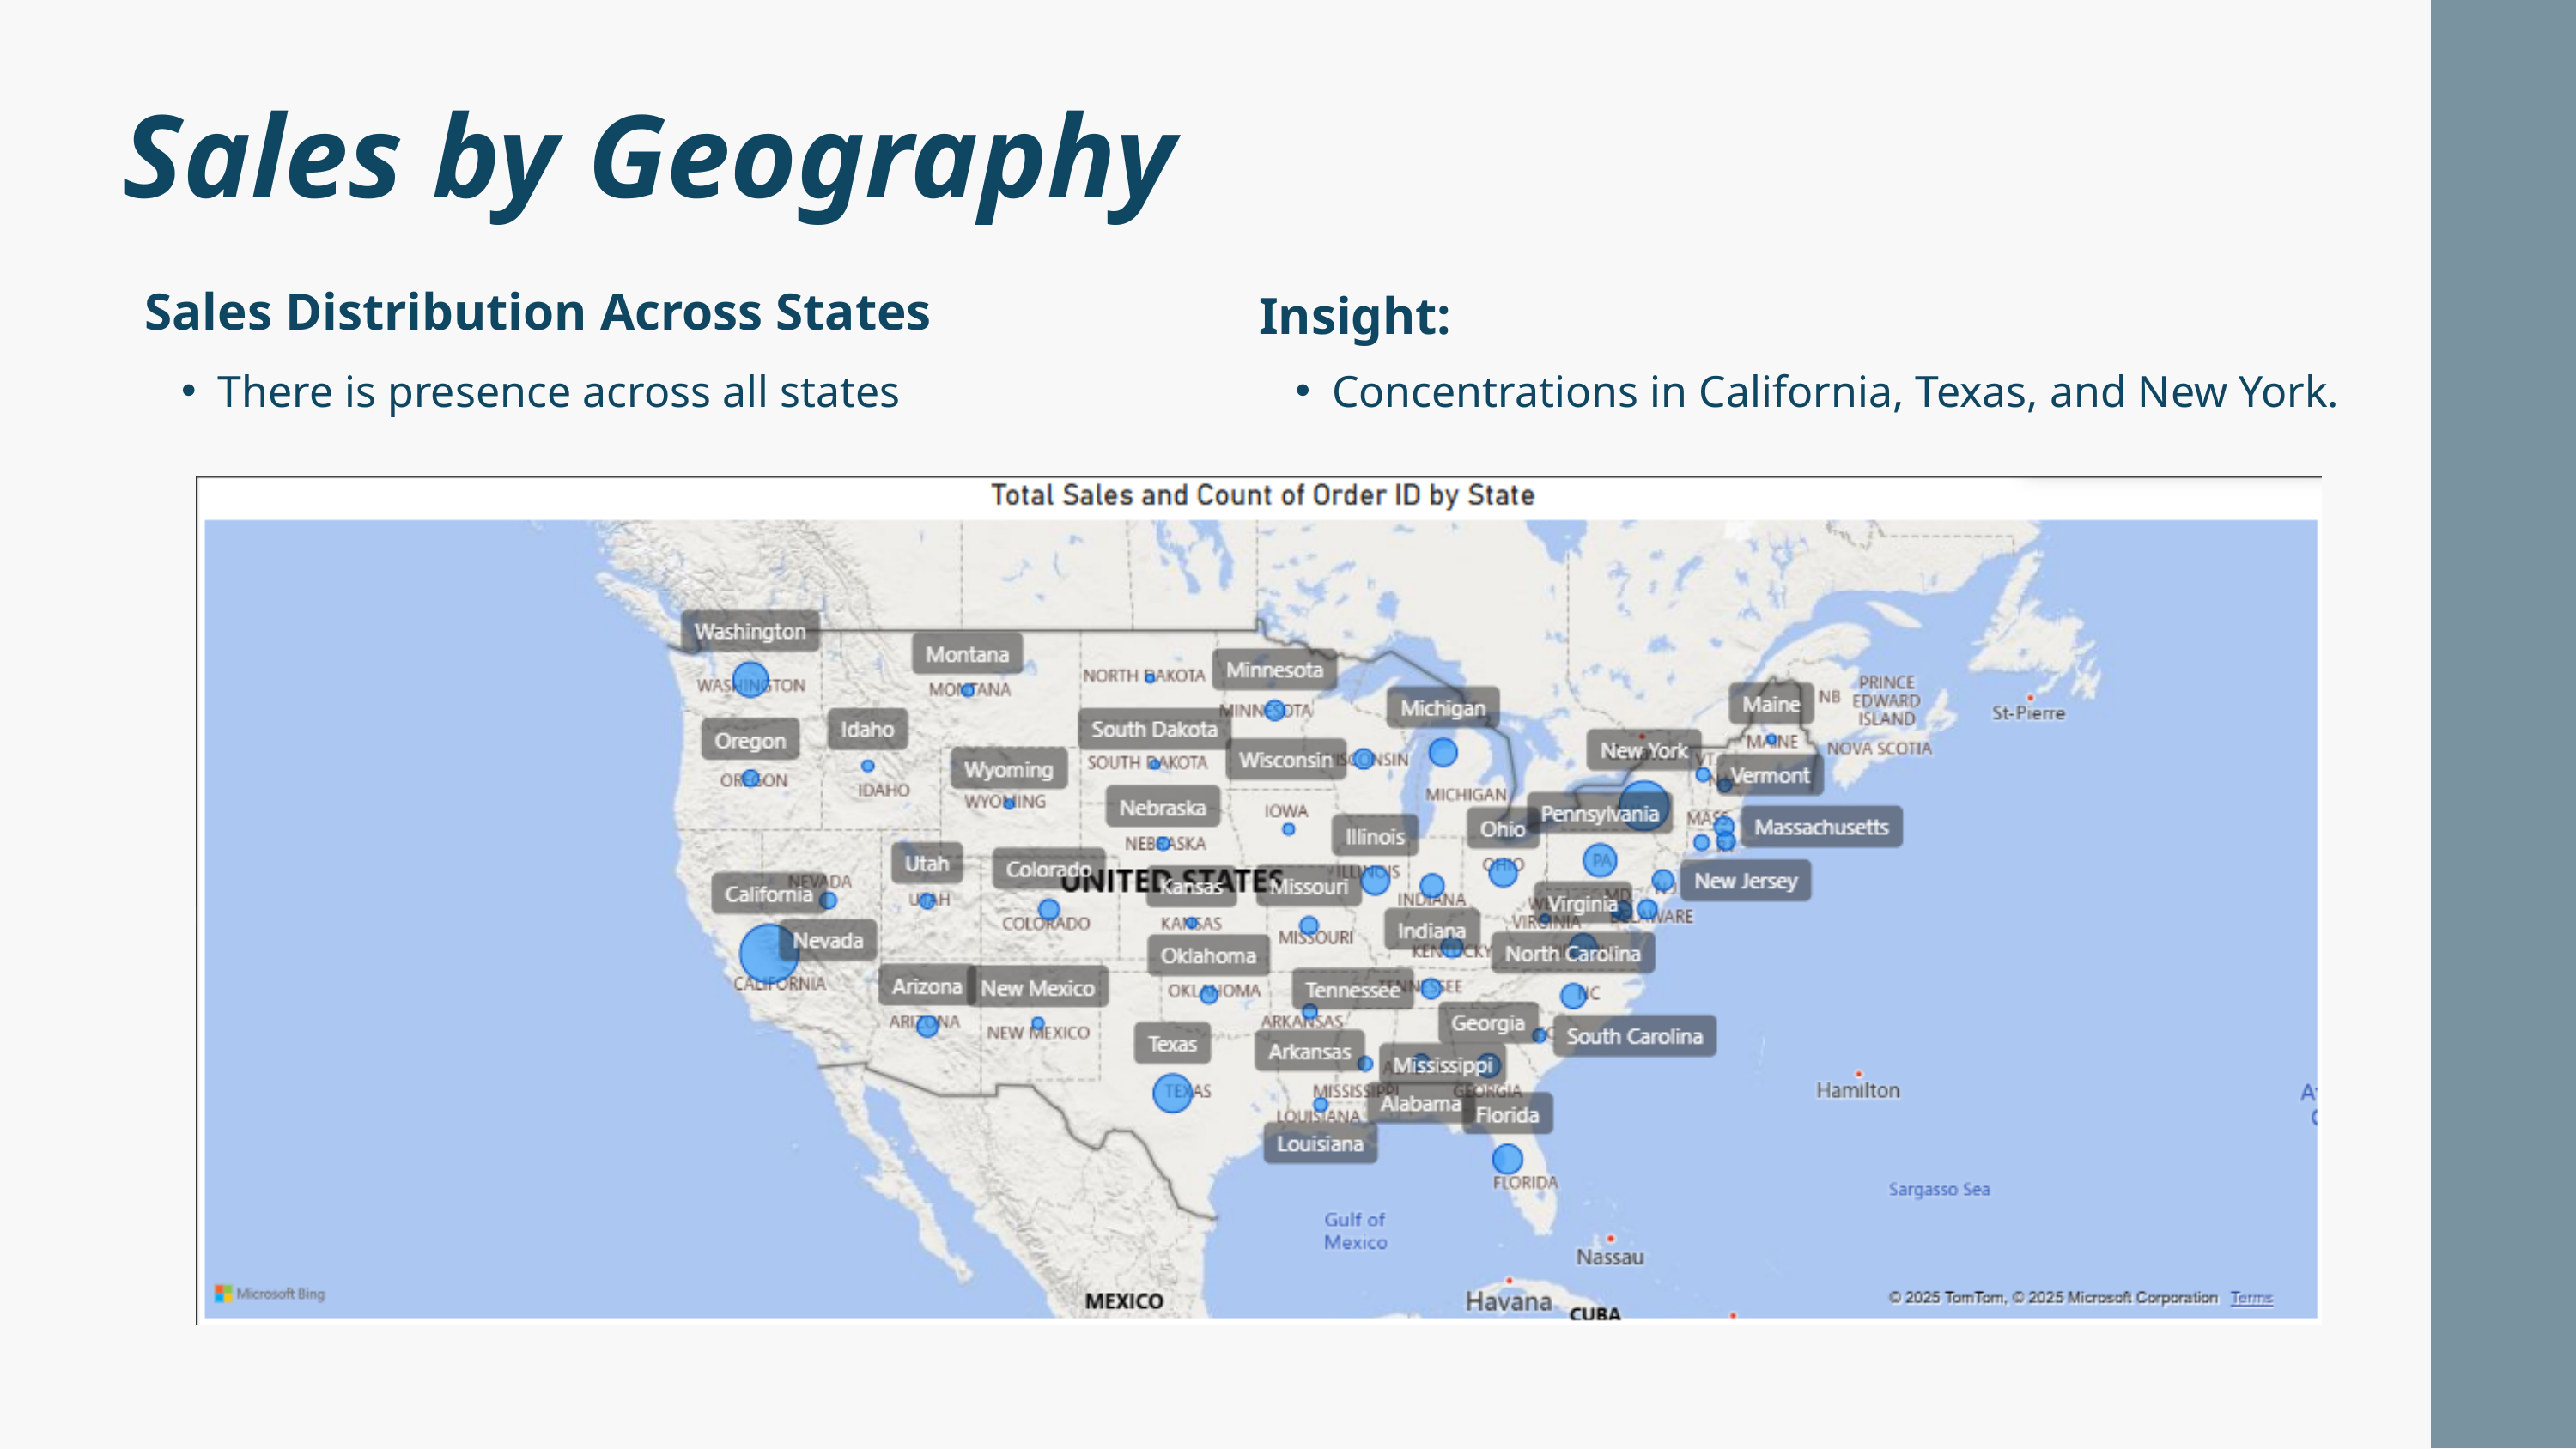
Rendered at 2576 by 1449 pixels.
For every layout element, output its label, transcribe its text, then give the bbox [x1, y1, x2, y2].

text_box Sales by Geography [122, 60, 1202, 221]
text_box Sales Distribution Across States [144, 270, 1259, 340]
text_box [2430, 0, 2576, 1449]
text_box Concentrations in California, Texas, and New York. [1259, 345, 2361, 416]
text_box [196, 476, 2322, 1325]
text_box There is presence across all states [144, 343, 1259, 416]
text_box Insight: [1259, 258, 2427, 345]
